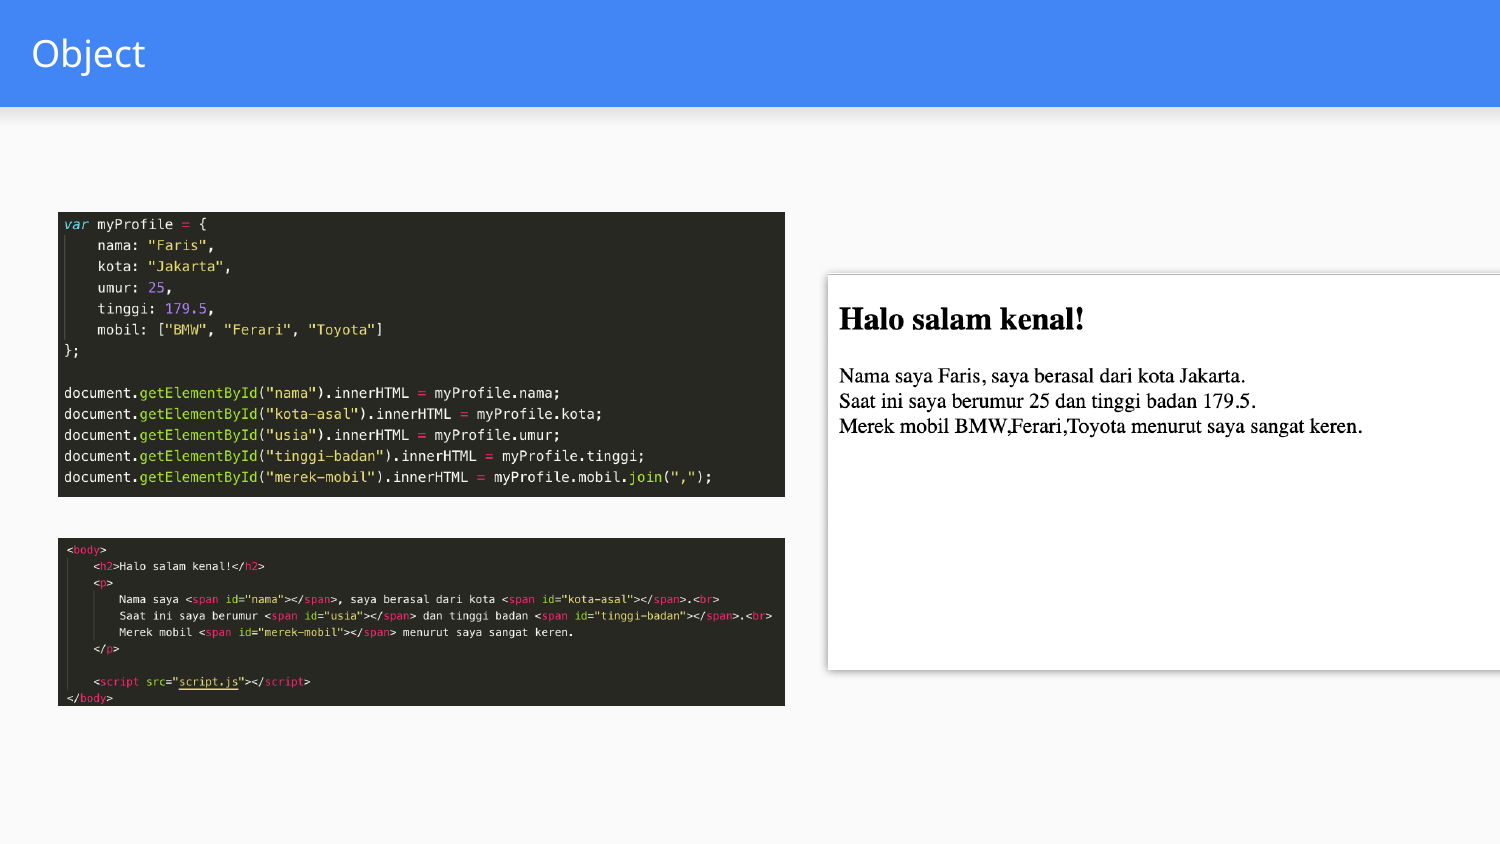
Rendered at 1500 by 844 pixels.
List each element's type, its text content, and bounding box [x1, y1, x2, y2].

picture [828, 273, 1500, 670]
picture [57, 212, 786, 497]
picture [57, 538, 786, 706]
title Object [16, 2, 1464, 102]
